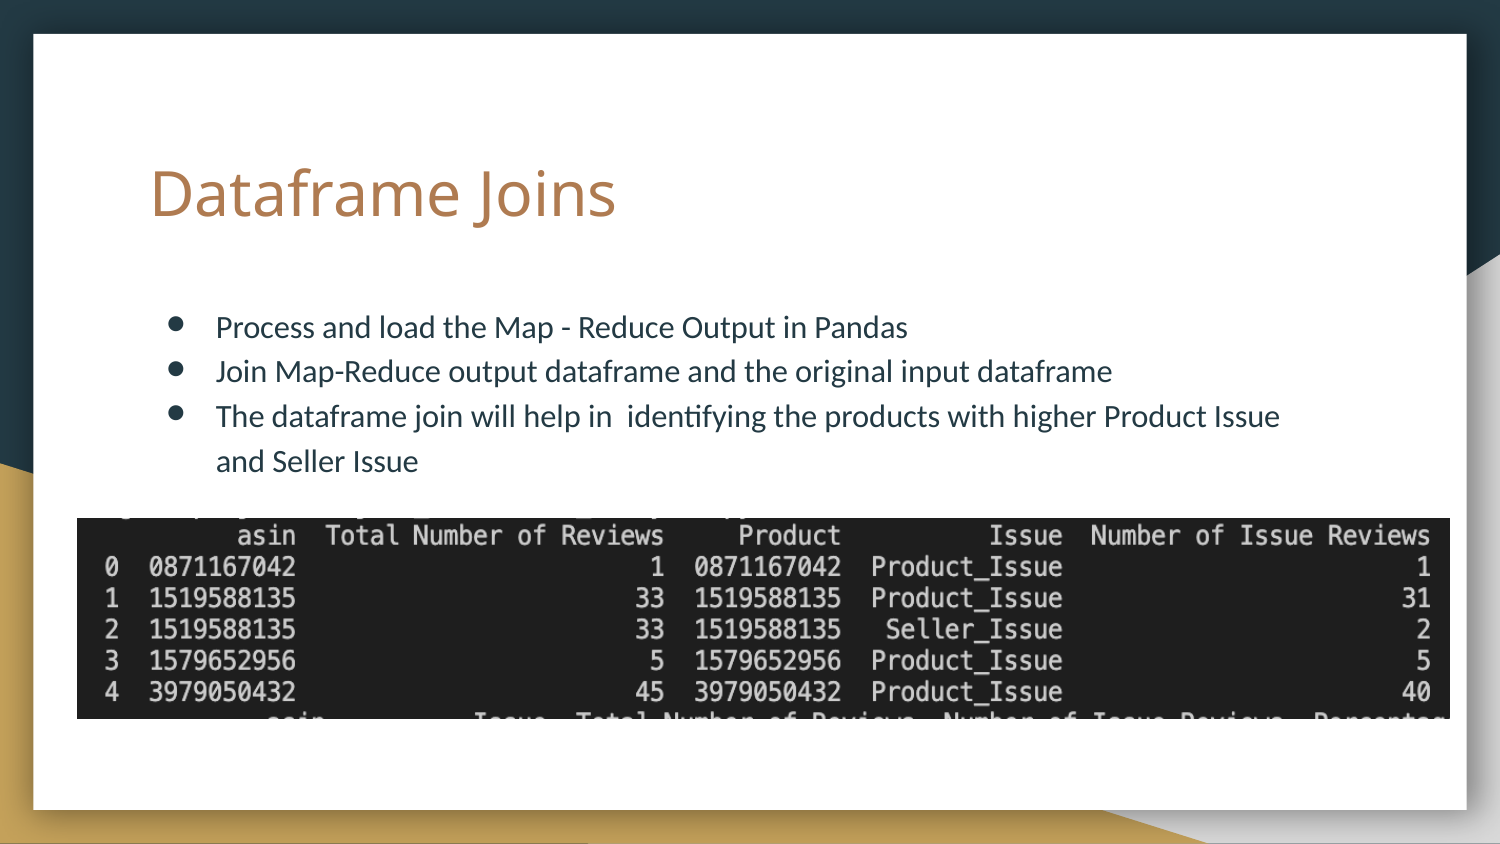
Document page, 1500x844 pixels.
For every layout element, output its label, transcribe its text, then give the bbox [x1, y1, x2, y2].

picture [77, 518, 1451, 720]
title Dataframe Joins [134, 138, 1366, 296]
list Process and load the Map - Reduce Output in Pandas Join Map-Reduce output dataframe and the original input dataframe The dataframe join will help in identifying the products with higher Product Issue and Seller Issue [134, 285, 1331, 496]
